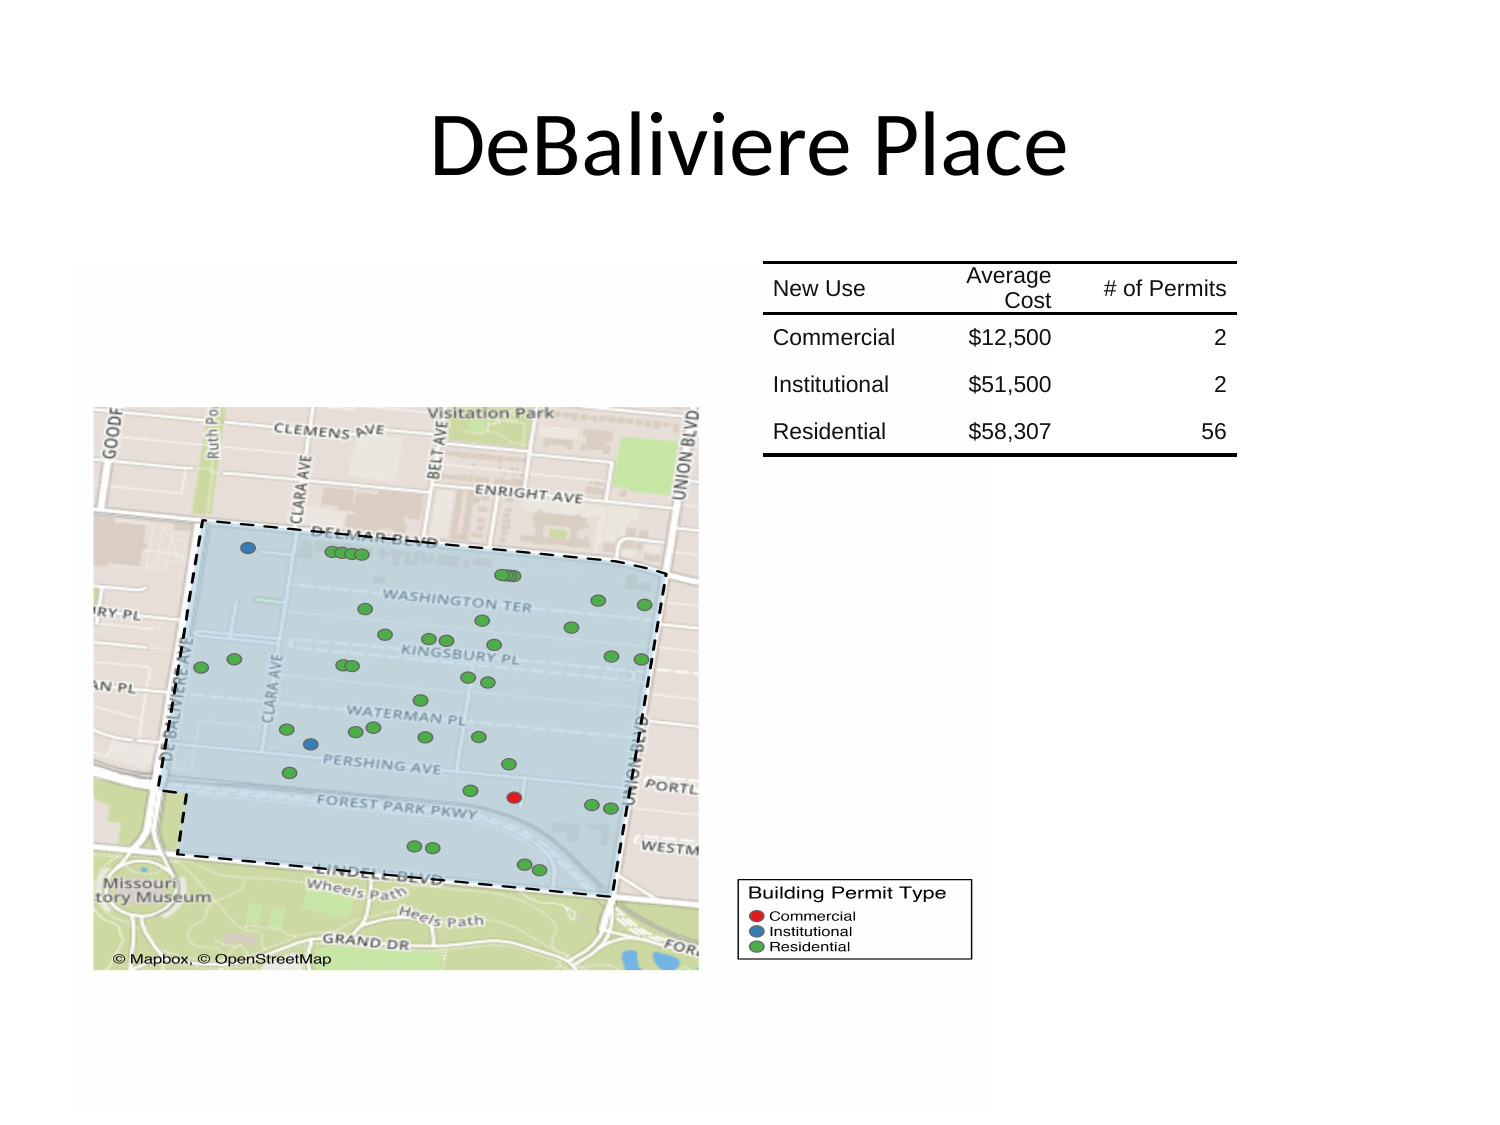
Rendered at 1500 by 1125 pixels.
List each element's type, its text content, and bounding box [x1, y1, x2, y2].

table_cell $12,500 [996, 315, 1062, 361]
title DeBaliviere Place [75, 45, 1425, 233]
table_cell $58,307 [996, 408, 1062, 453]
table_cell 56 [1062, 408, 1237, 453]
table_cell 2 [1062, 315, 1237, 361]
table_header Average Cost [994, 264, 1062, 312]
table_cell 2 [1062, 361, 1237, 408]
table_cell $51,500 [996, 361, 1062, 408]
table_header # of Permits [1062, 264, 1237, 312]
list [74, 262, 992, 1115]
